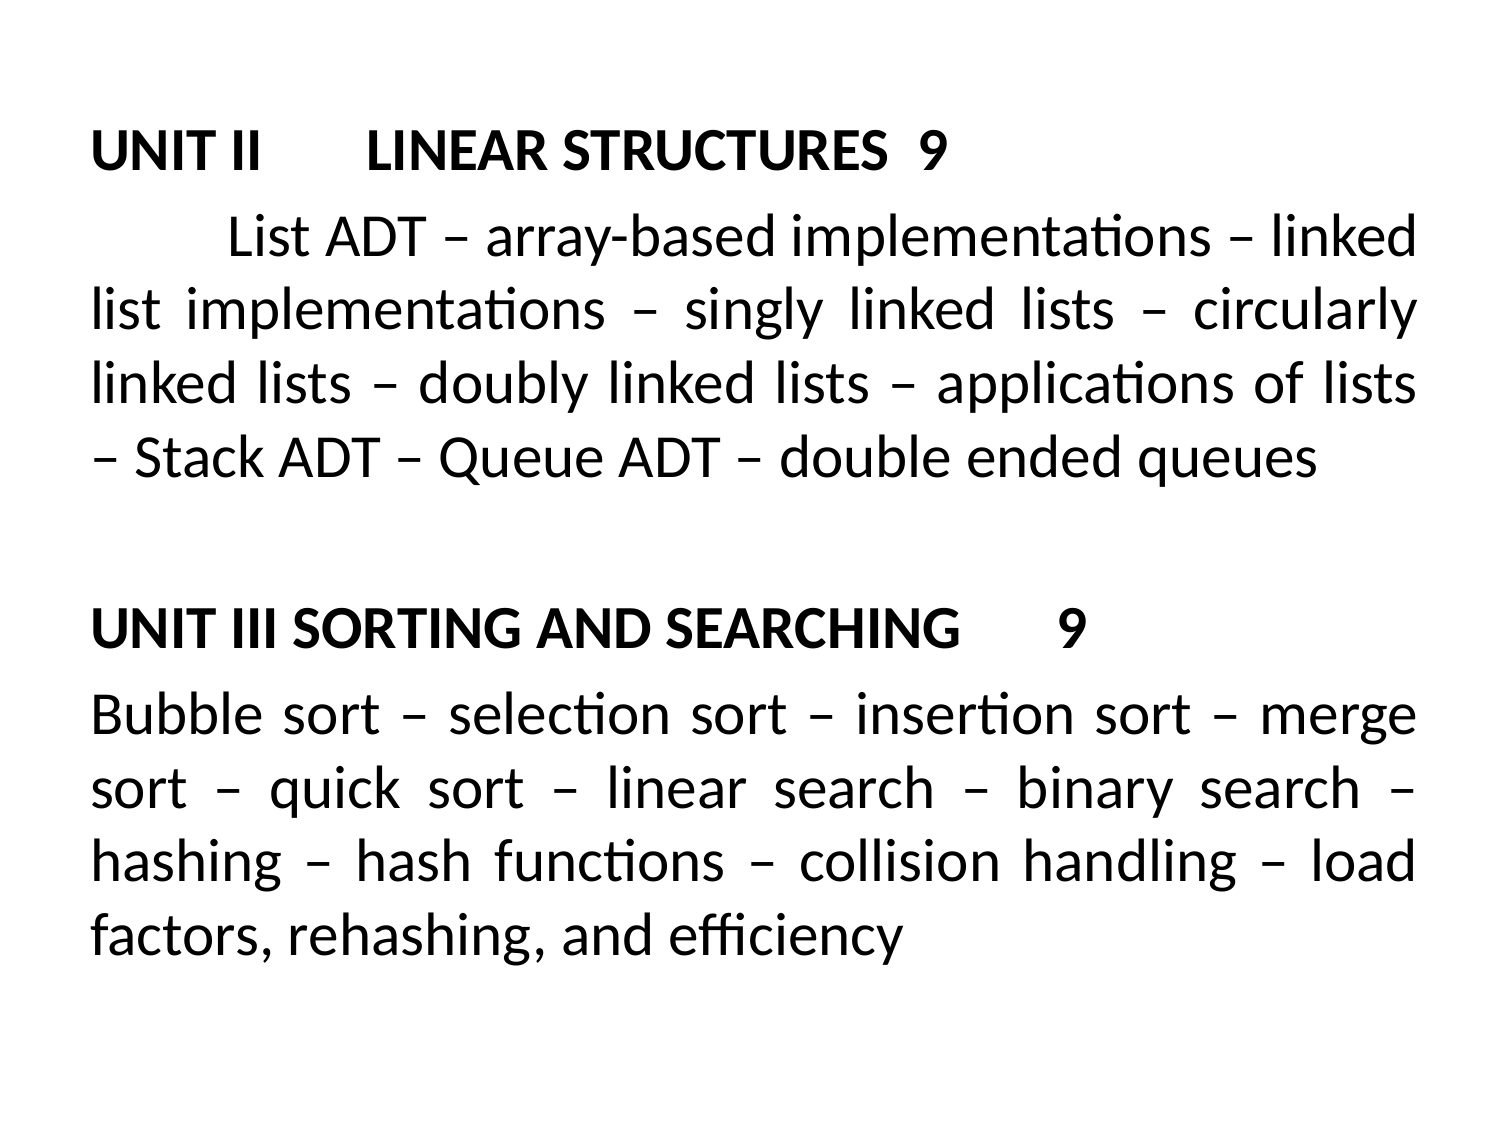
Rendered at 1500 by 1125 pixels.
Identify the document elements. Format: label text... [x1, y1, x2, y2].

list UNIT II LINEAR STRUCTURES 9 List ADT – array-based implementations – linked list implementations – singly linked lists – circularly linked lists – doubly linked lists – applications of lists – Stack ADT – Queue ADT – double ended queues UNIT III SORTING AND SEARCHING 9 Bubble sort – selection sort – insertion sort – merge sort – quick sort – linear search – binary search – hashing – hash functions – collision handling – load factors, rehashing, and efficiency [75, 101, 1436, 1005]
